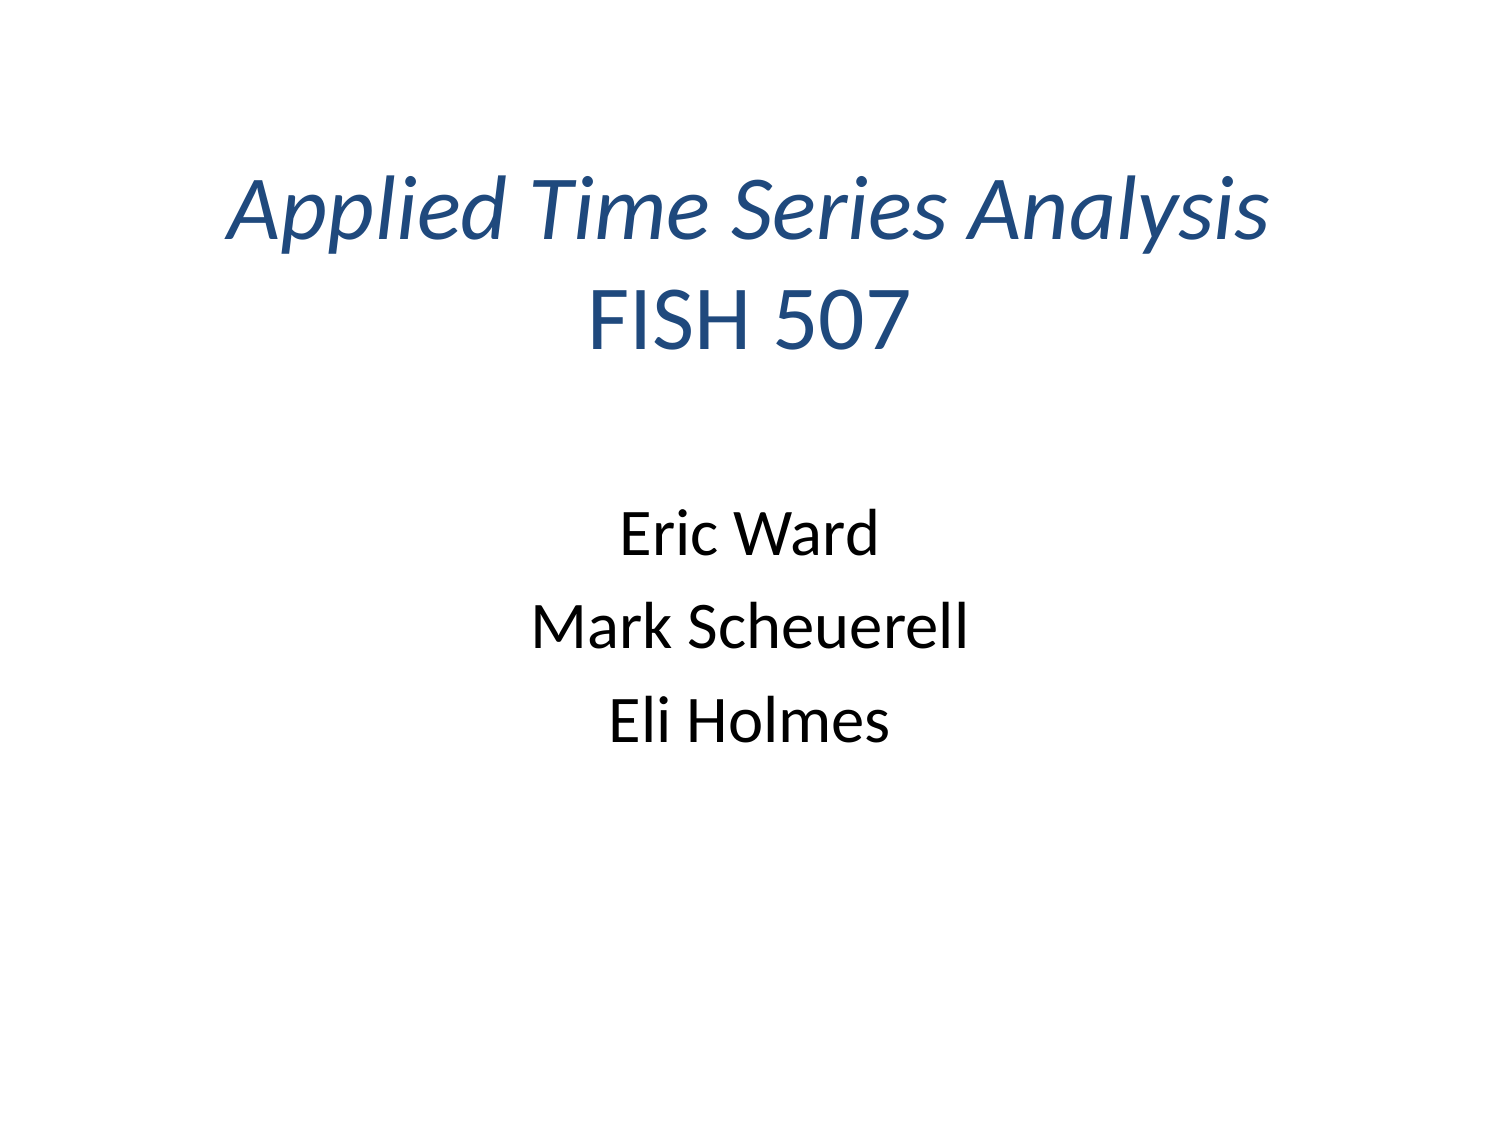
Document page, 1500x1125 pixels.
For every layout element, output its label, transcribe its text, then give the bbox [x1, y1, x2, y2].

subtitle Eric Ward Mark Scheuerell Eli Holmes [225, 481, 1275, 769]
text_box Applied Time Series Analysis FISH 507 [139, 88, 1361, 428]
